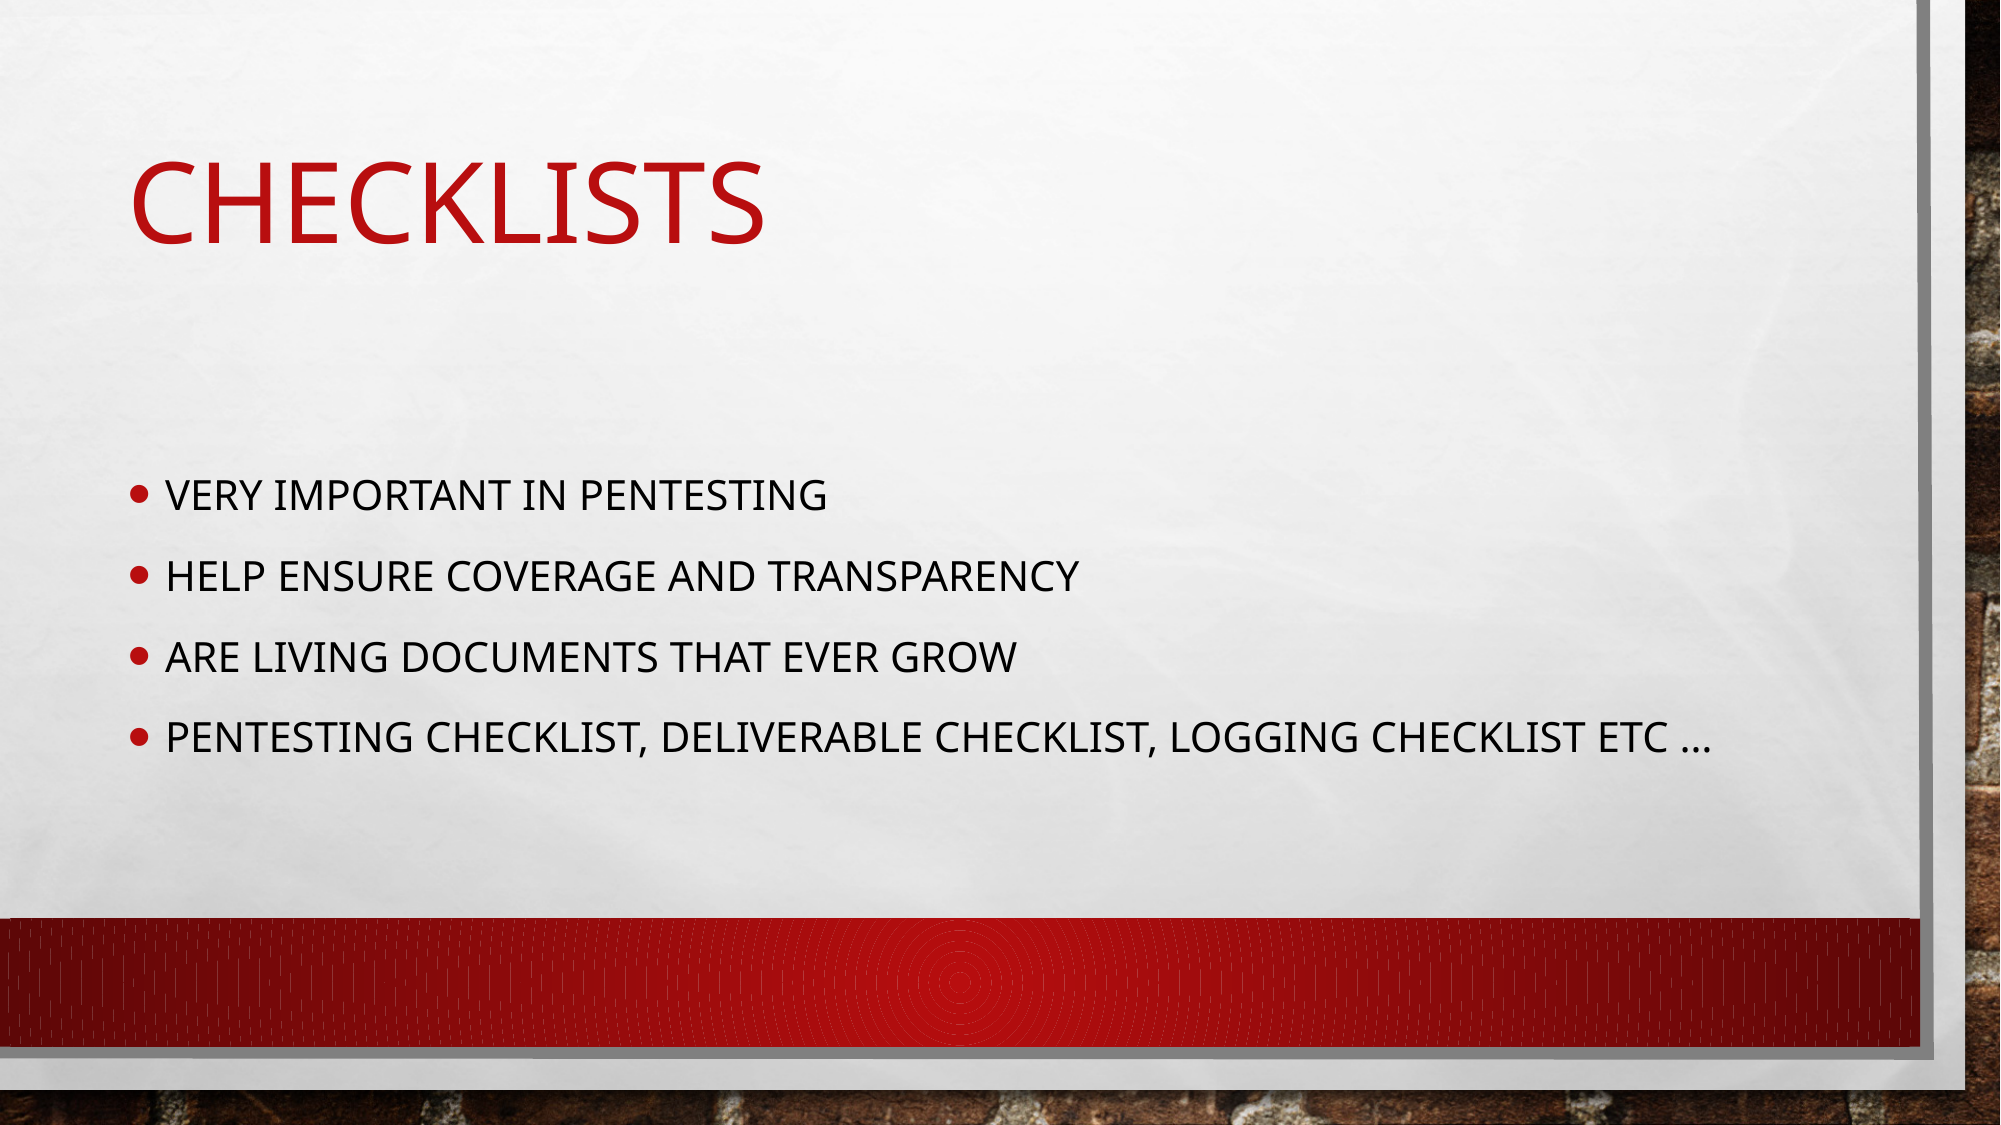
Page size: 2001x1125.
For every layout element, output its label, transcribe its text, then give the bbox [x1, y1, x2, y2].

list Very important in pentesting Help ensure coverage and transparency Are living documents that ever grow Pentesting checklist, deliverable checklist, logging checklist etc … [112, 338, 1818, 882]
picture [0, 0, 2000, 1125]
title Checklists [112, 112, 1818, 302]
